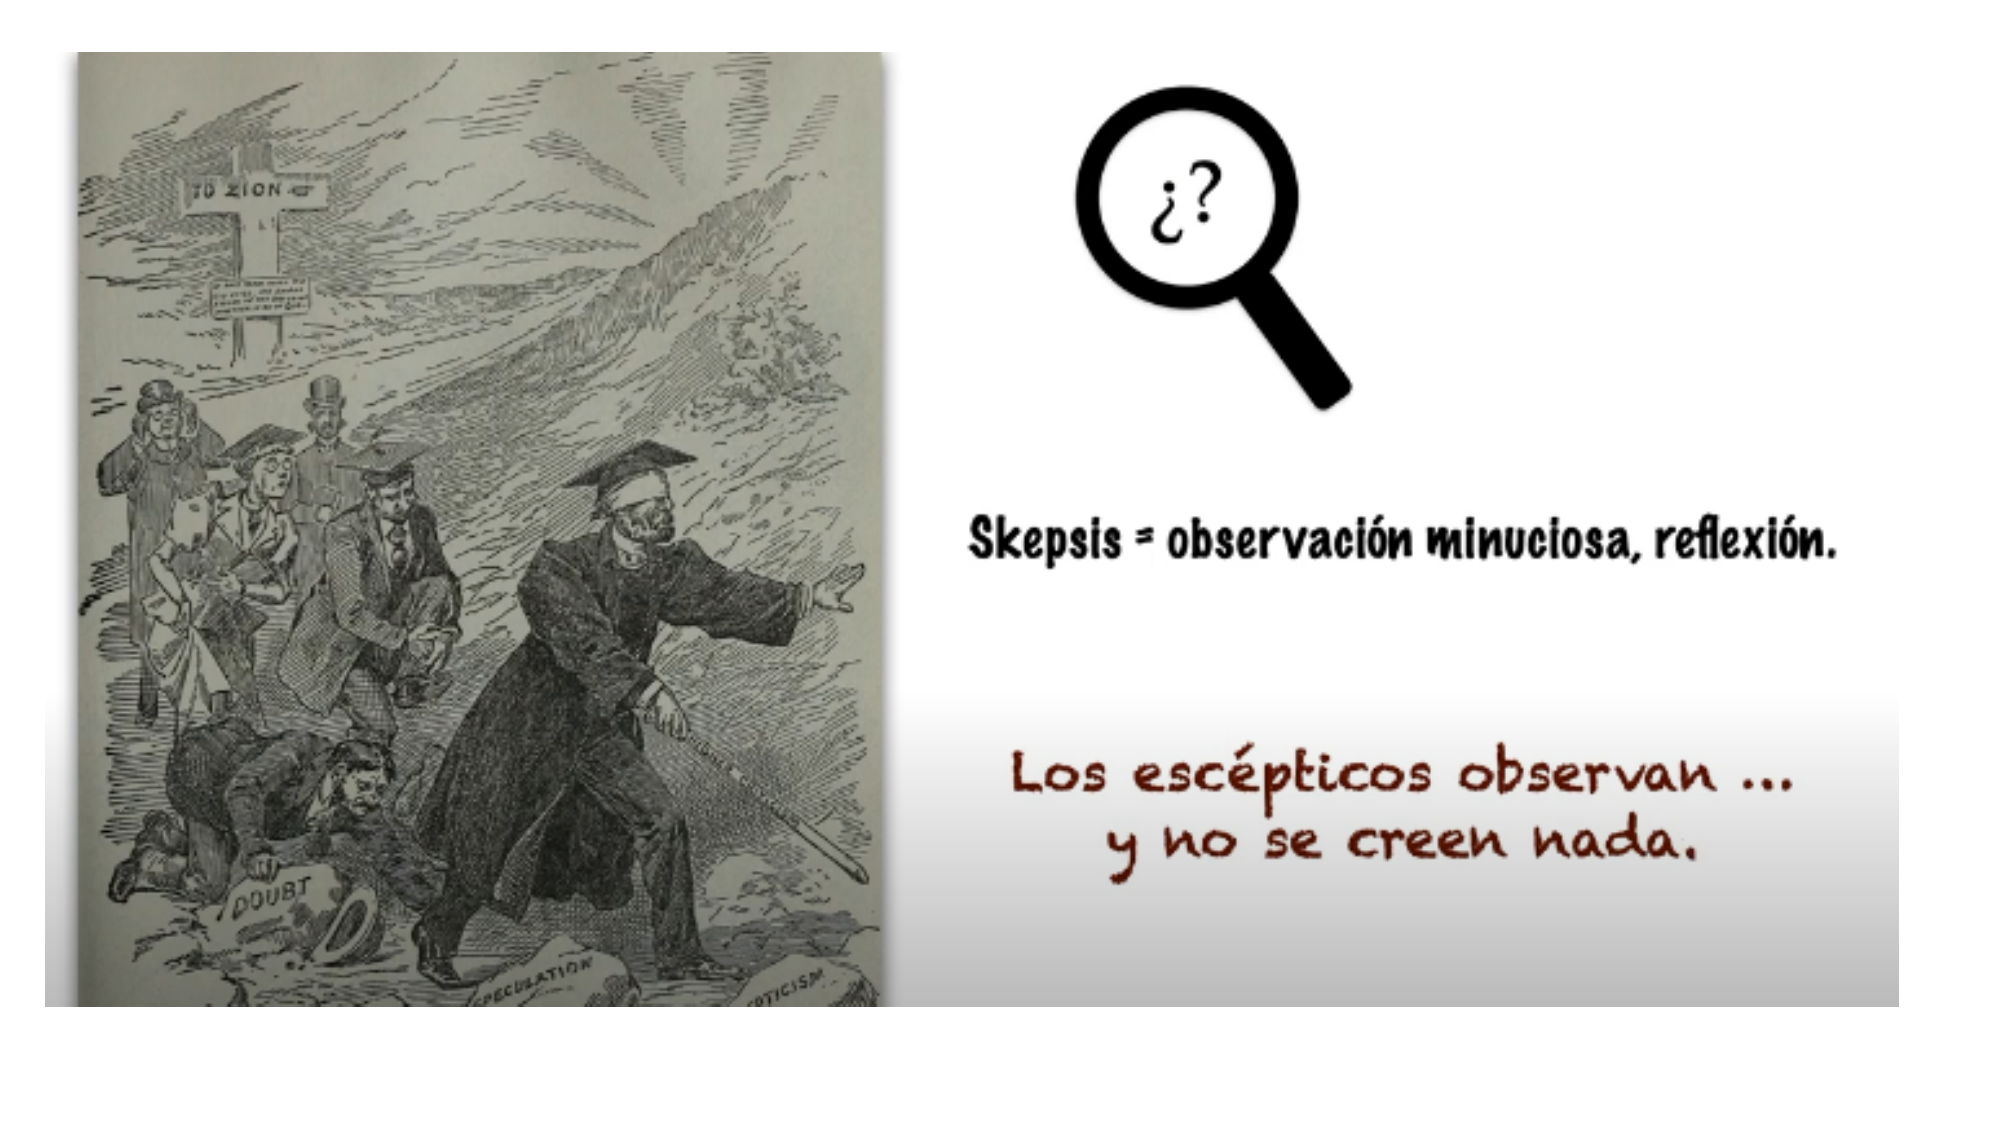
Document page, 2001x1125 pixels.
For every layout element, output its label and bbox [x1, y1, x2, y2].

picture [44, 52, 1899, 1007]
